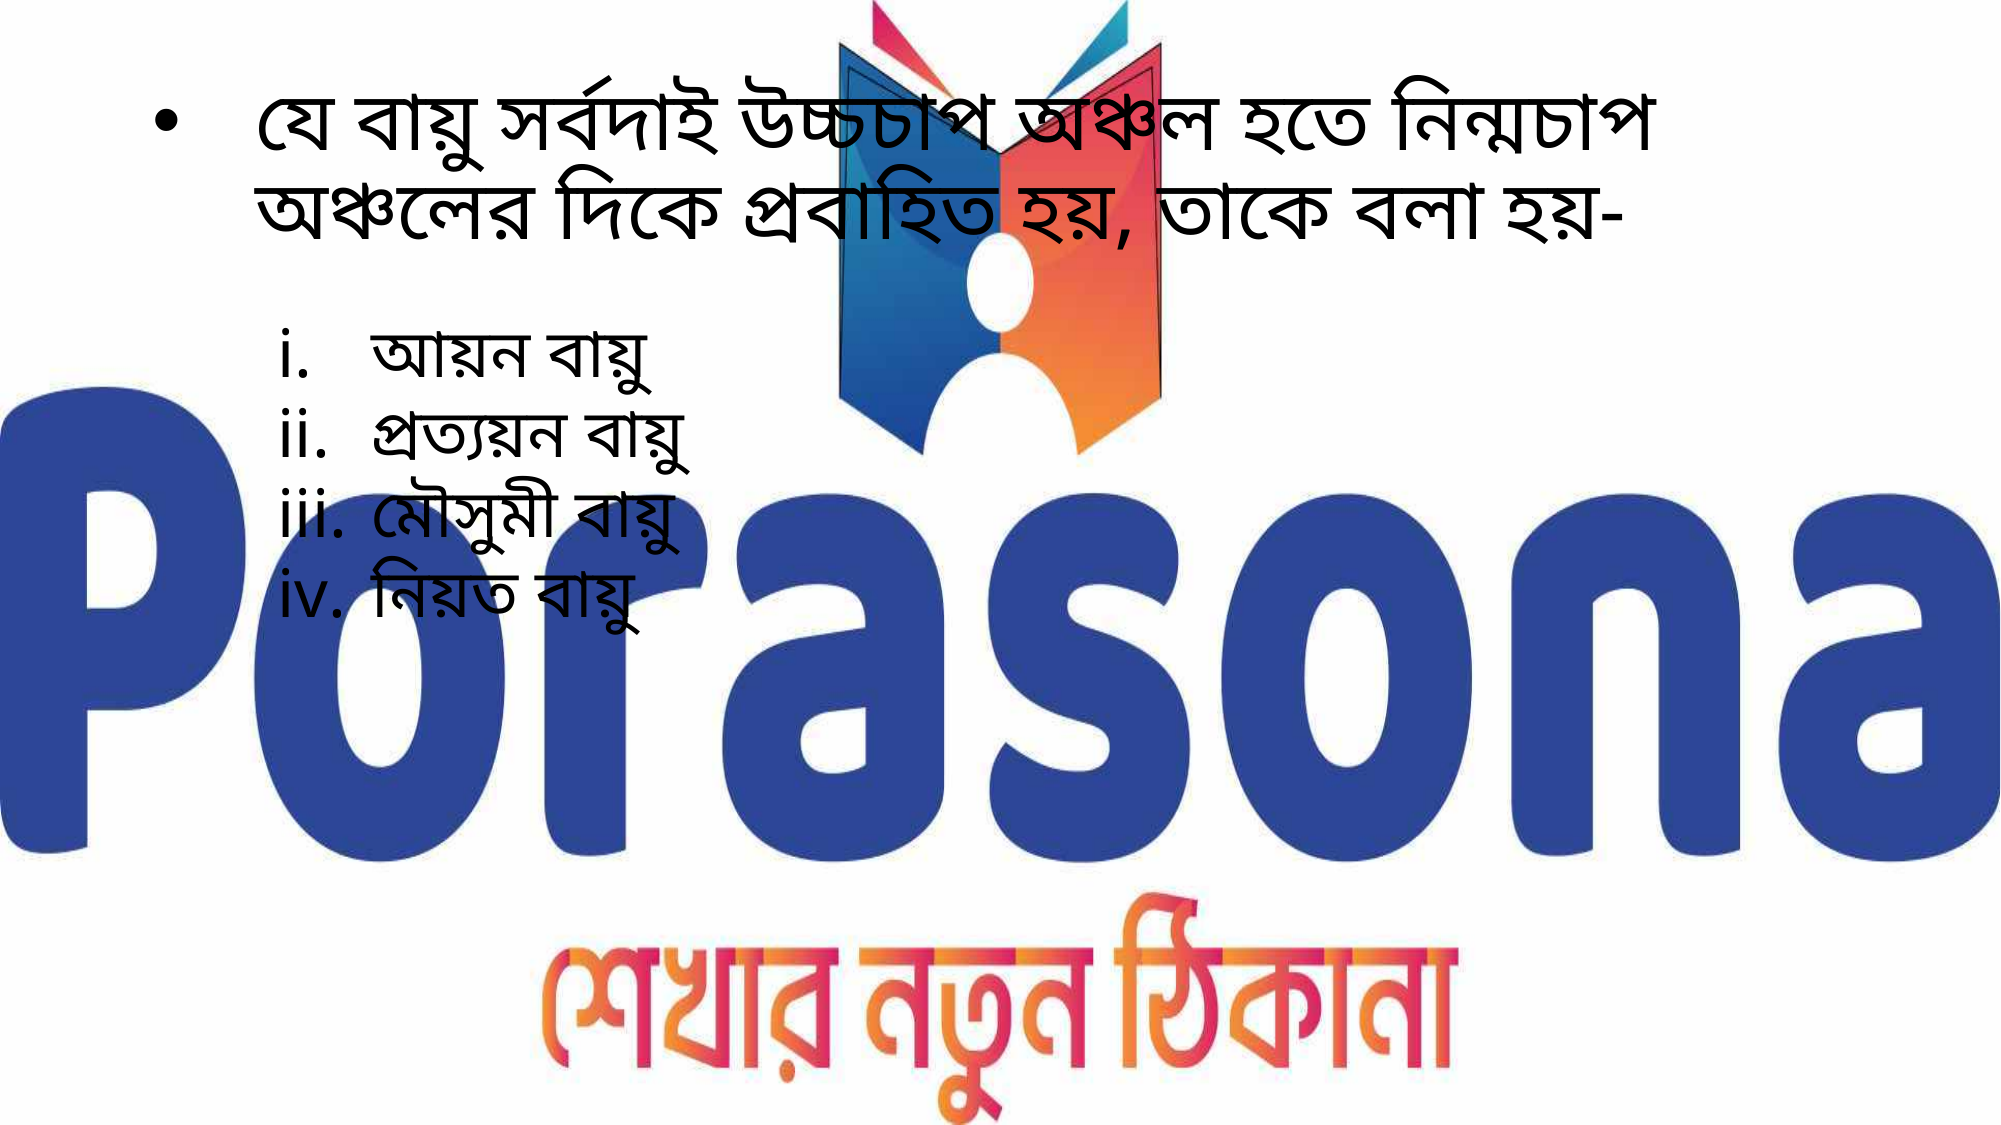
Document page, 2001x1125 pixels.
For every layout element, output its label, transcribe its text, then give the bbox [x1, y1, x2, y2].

picture [0, 0, 2001, 1125]
text_box আয়ন বায়ু প্রত্যয়ন বায়ু মৌসুমী বায়ু নিয়ত বায়ু [262, 303, 1660, 638]
title যে বায়ু সর্বদাই উচ্চচাপ অঞ্চল হতে নিন্মচাপ অঞ্চলের দিকে প্রবাহিত হয়, তাকে বলা হয়- [137, 59, 1717, 278]
